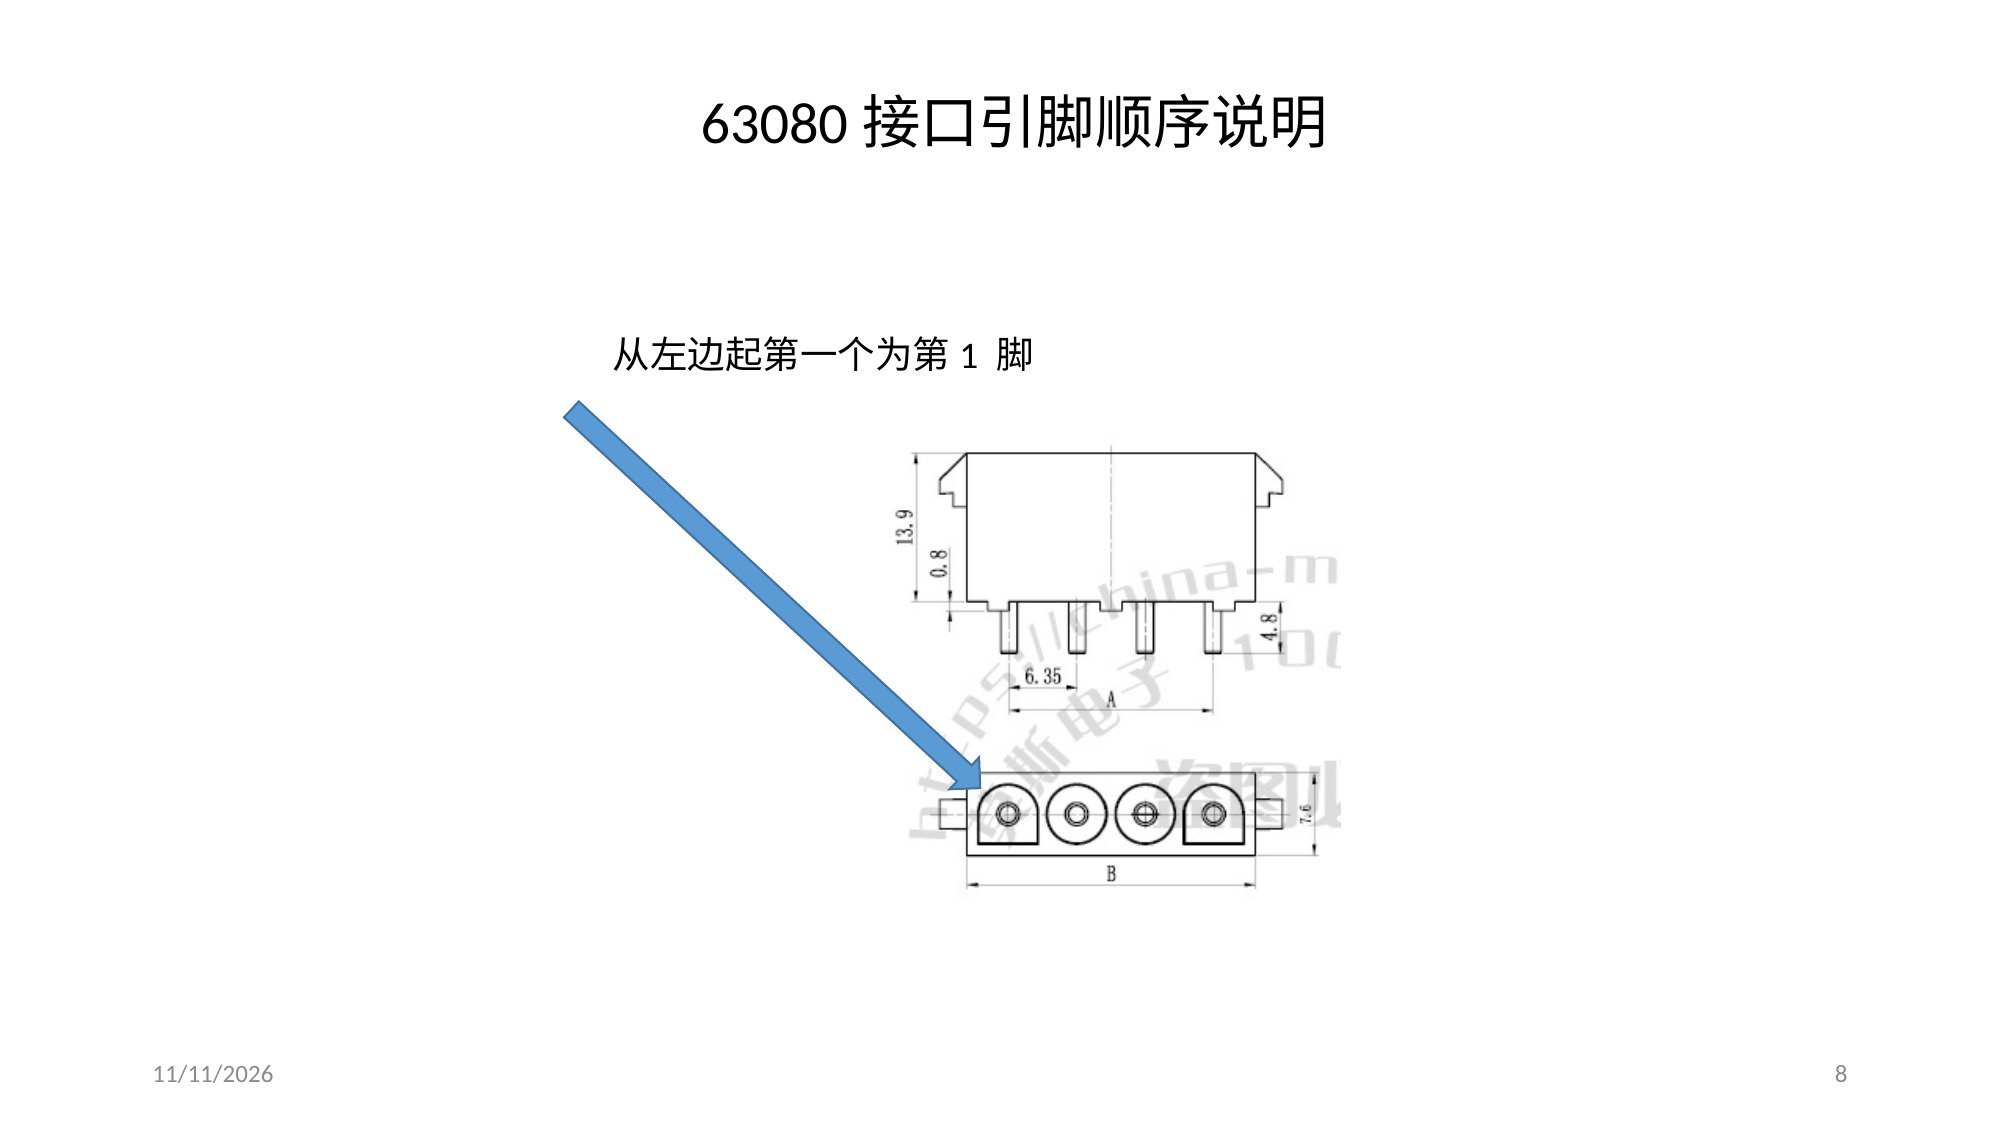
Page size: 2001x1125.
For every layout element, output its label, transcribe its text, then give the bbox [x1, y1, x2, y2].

text_box [562, 399, 830, 666]
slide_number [137, 1042, 588, 1103]
picture [830, 412, 1341, 916]
text_box 从左边起第一个为第1 脚 [598, 323, 1049, 384]
text_box 63080接口引脚顺序说明 [685, 78, 1343, 163]
slide_number 8 [1412, 1042, 1863, 1103]
